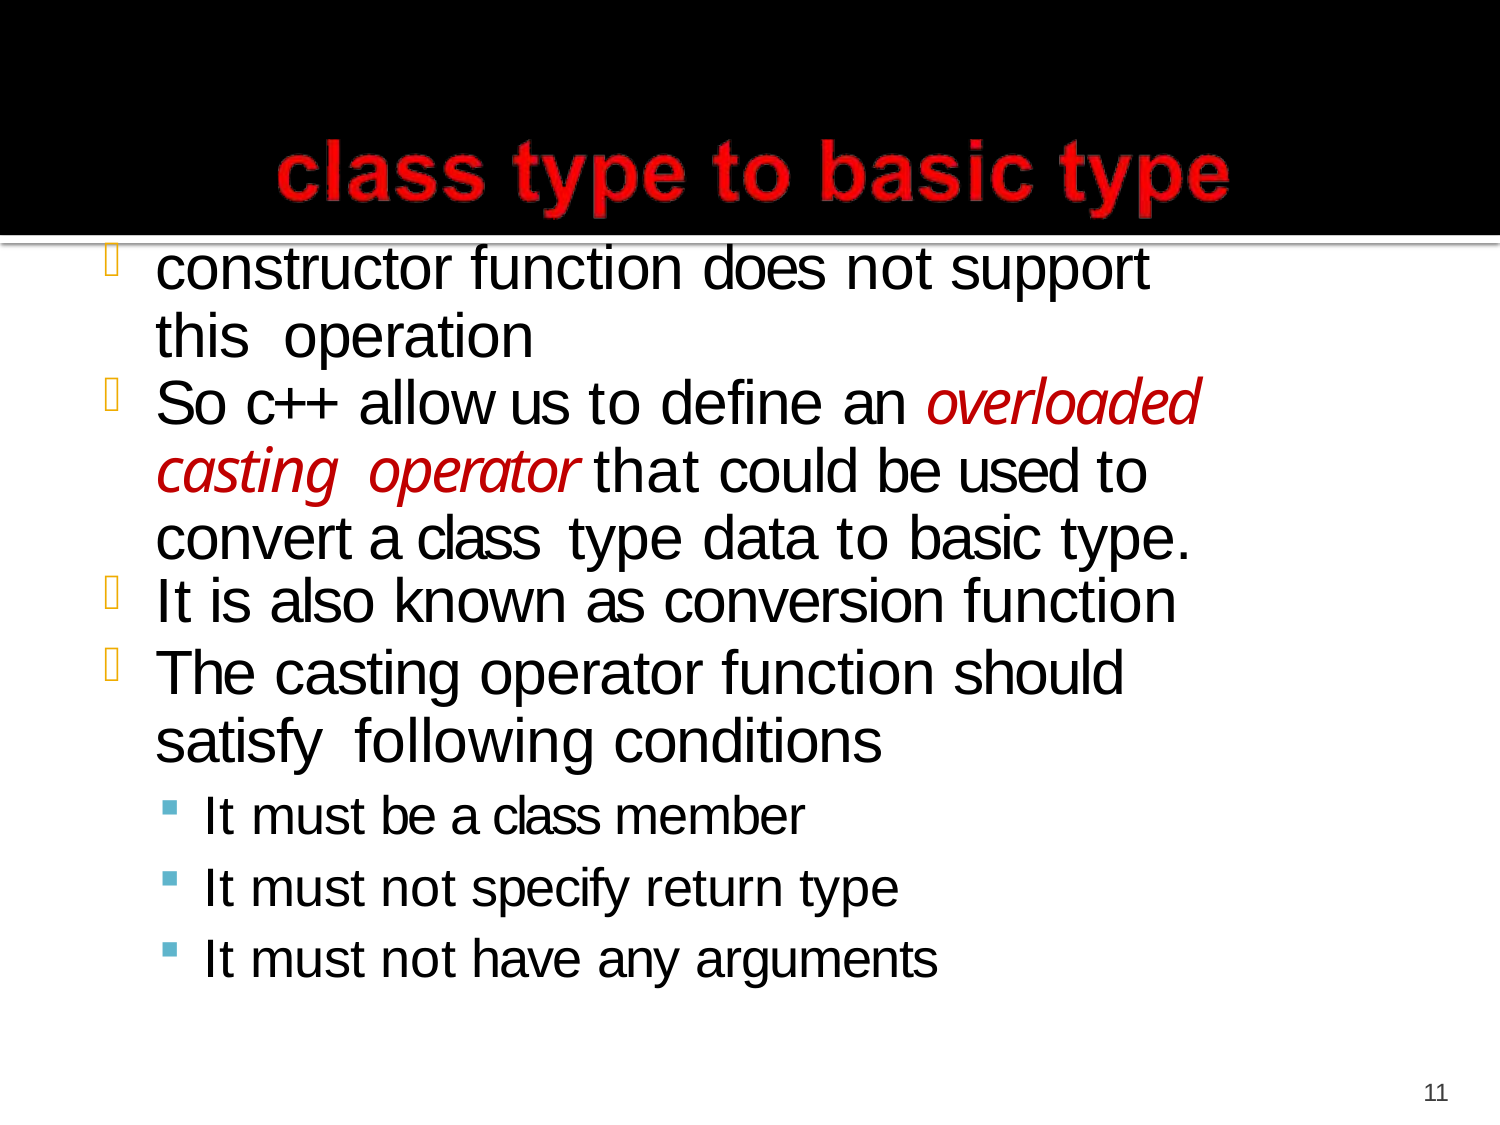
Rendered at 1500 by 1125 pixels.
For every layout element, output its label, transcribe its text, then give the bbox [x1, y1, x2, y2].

list constructor function does not support this operation So c++ allow us to define an overloaded casting operator that could be used to convert a class type data to basic type. [101, 260, 1354, 873]
text_box 11 [1417, 1077, 1458, 1107]
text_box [0, 0, 1500, 251]
text_box It is also known as conversion function The casting operator function should satisfy following conditions It must be a class member It must not specify return type It must not have any arguments [101, 561, 1286, 989]
